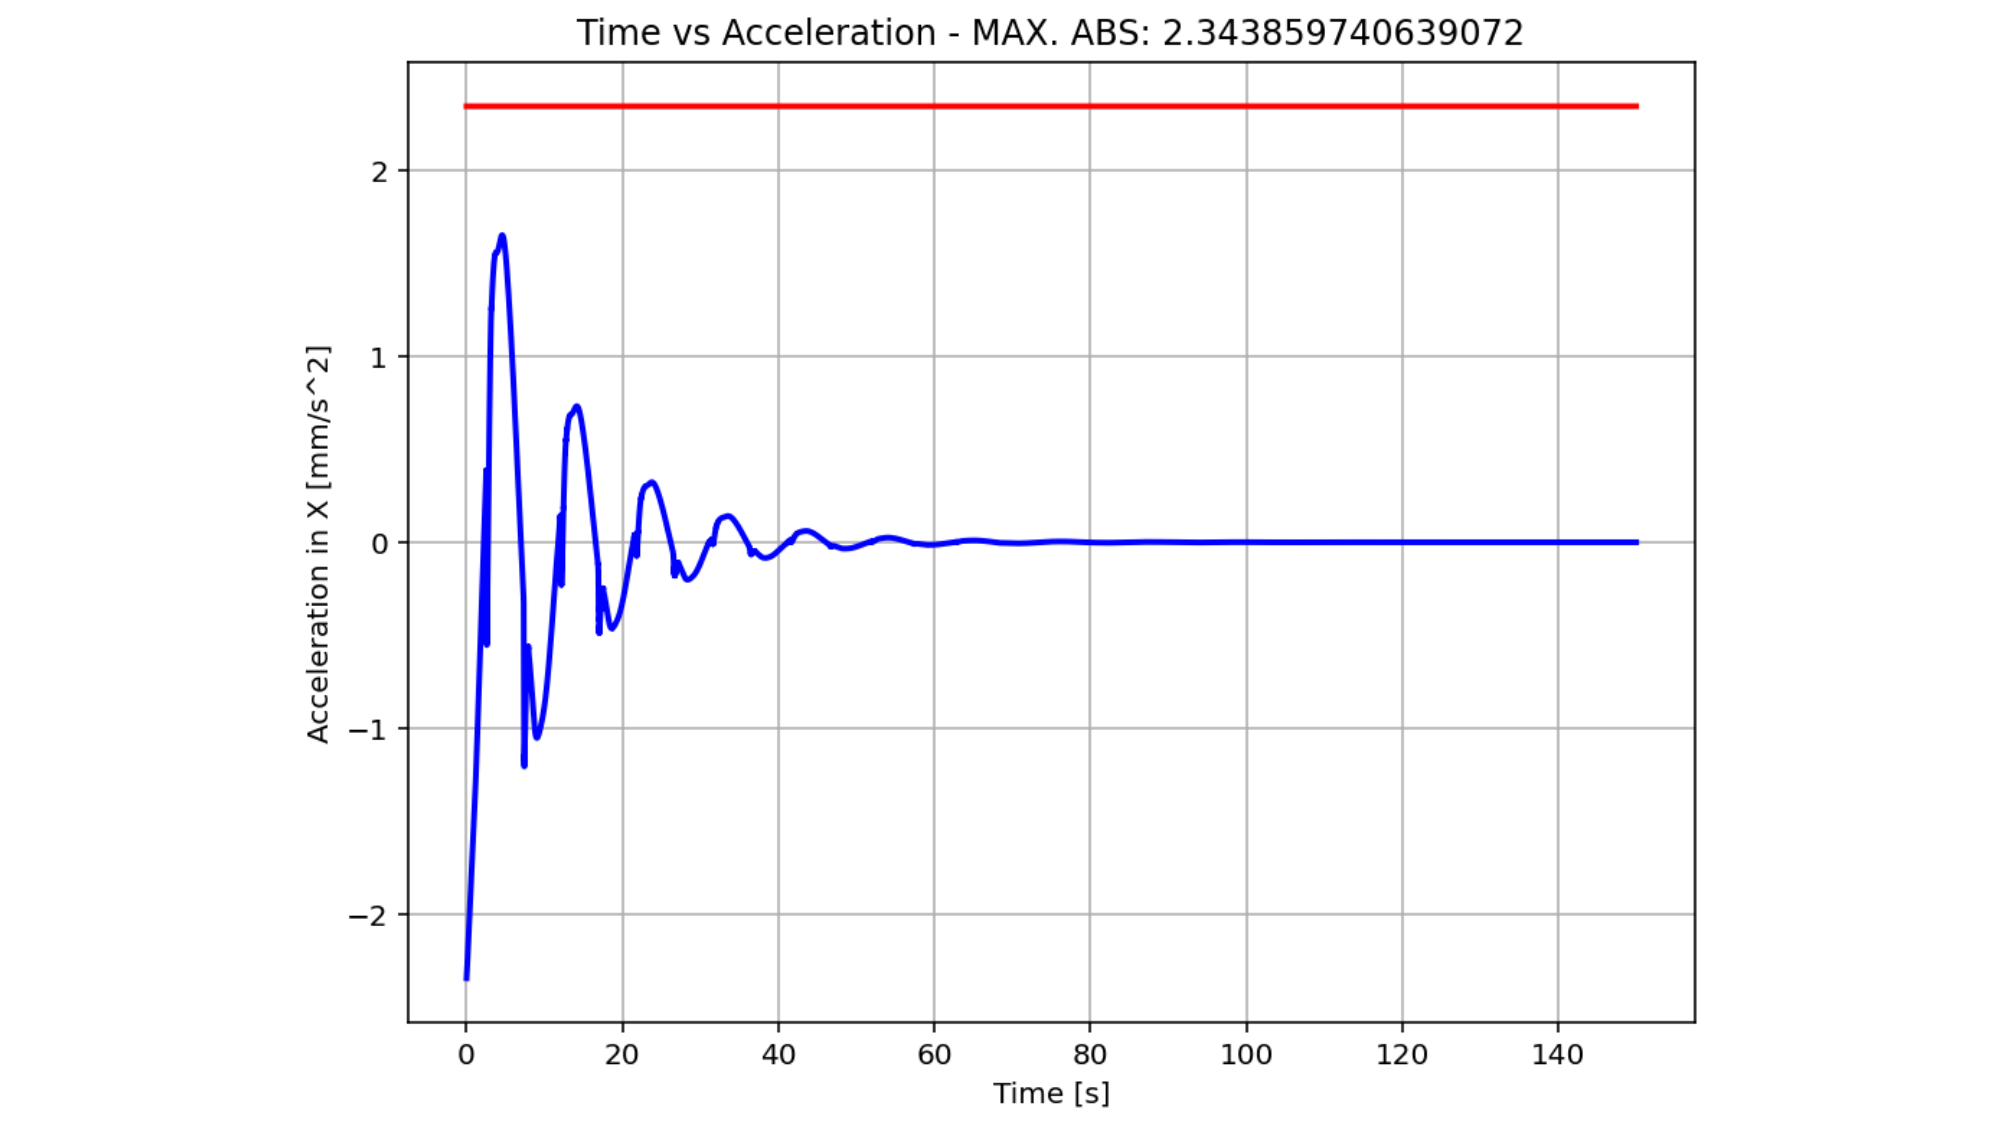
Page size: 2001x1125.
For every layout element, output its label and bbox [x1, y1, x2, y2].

picture [272, 0, 1728, 1125]
